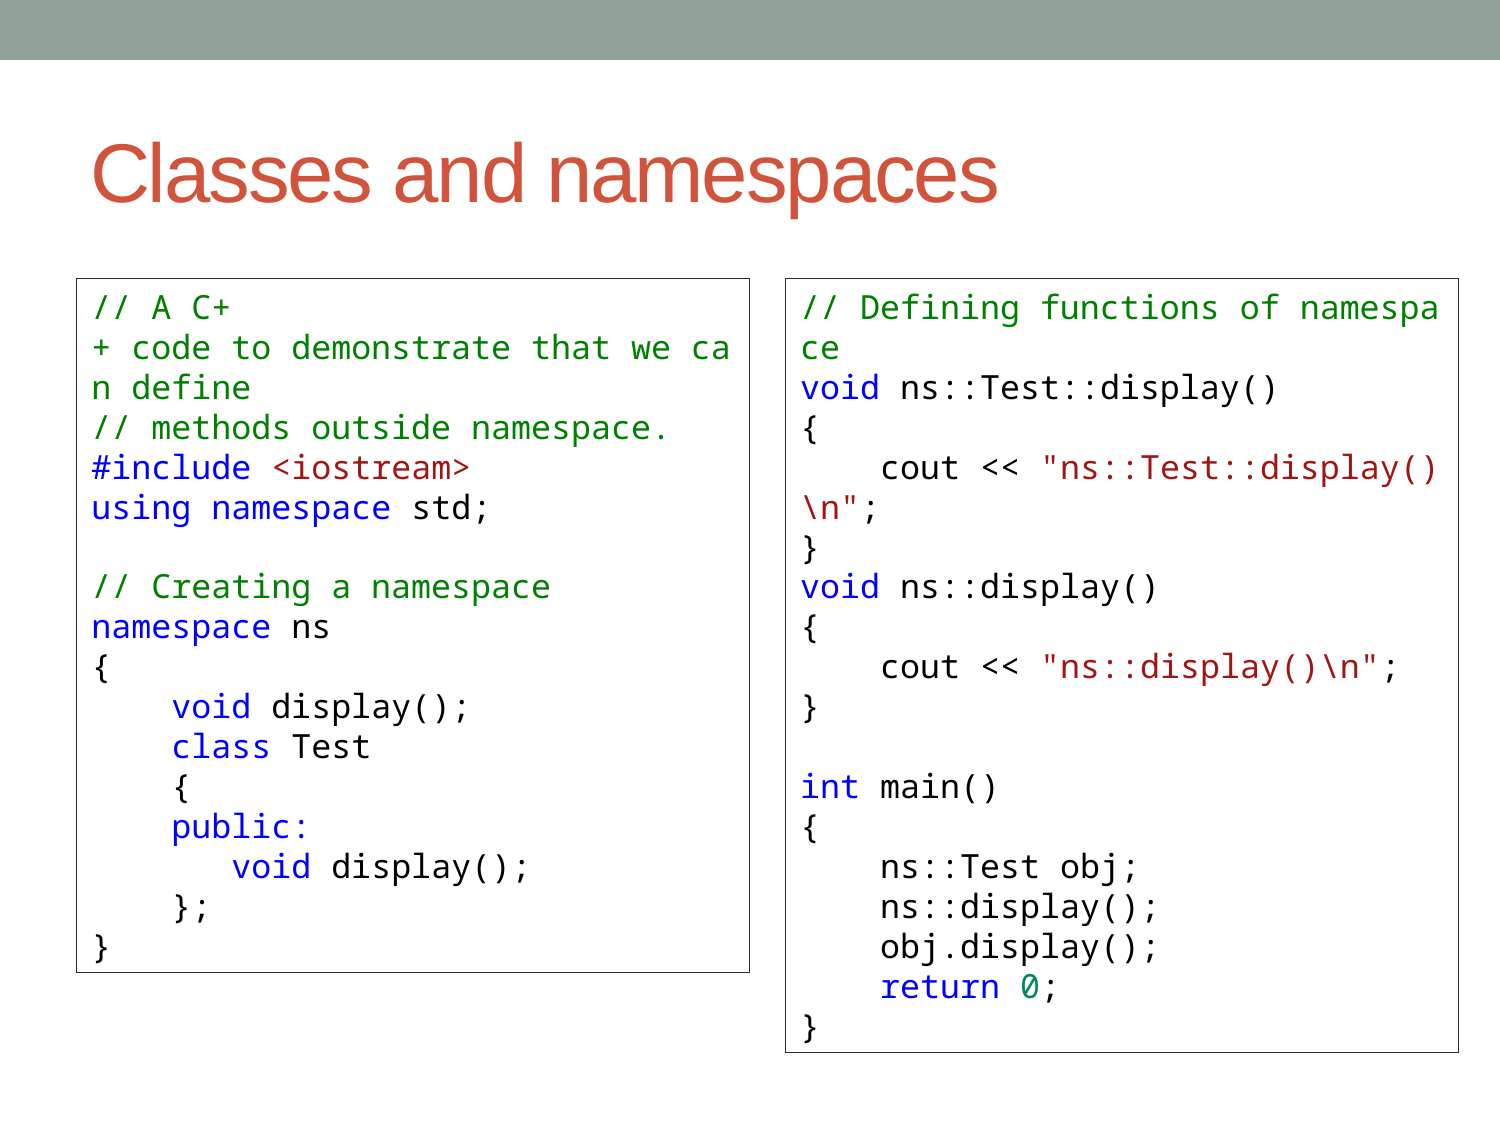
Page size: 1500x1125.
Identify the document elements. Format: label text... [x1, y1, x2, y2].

title Classes and namespaces [75, 87, 1425, 250]
text_box // A C++ code to demonstrate that we can define // methods outside namespace. #include <iostream> using namespace std; // Creating a namespace namespace ns { void display(); class Test { public: void display(); }; } [76, 278, 750, 973]
text_box // Defining functions of namespace void ns::Test::display() { cout << "ns::Test::display()\n"; } void ns::display() { cout << "ns::display()\n"; } int main() { ns::Test obj; ns::display(); obj.display(); return 0; } [785, 278, 1459, 1053]
